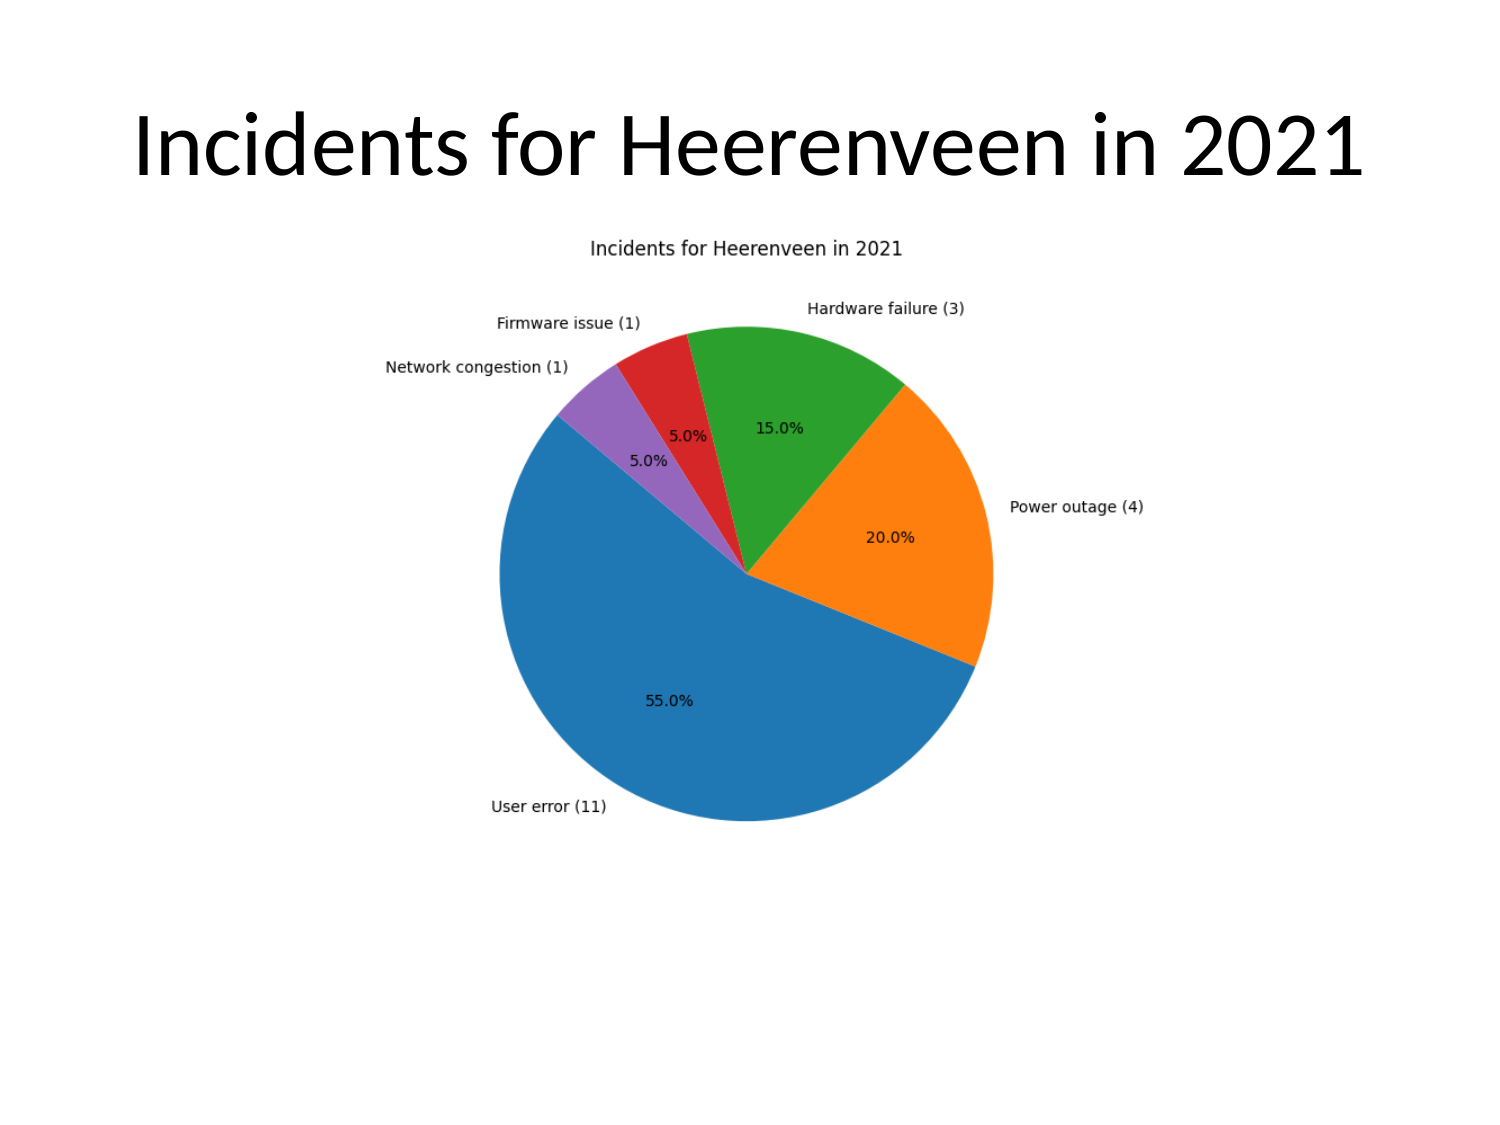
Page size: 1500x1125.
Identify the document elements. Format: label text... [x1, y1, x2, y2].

picture [299, 224, 1201, 901]
title Incidents for Heerenveen in 2021 [75, 45, 1425, 233]
